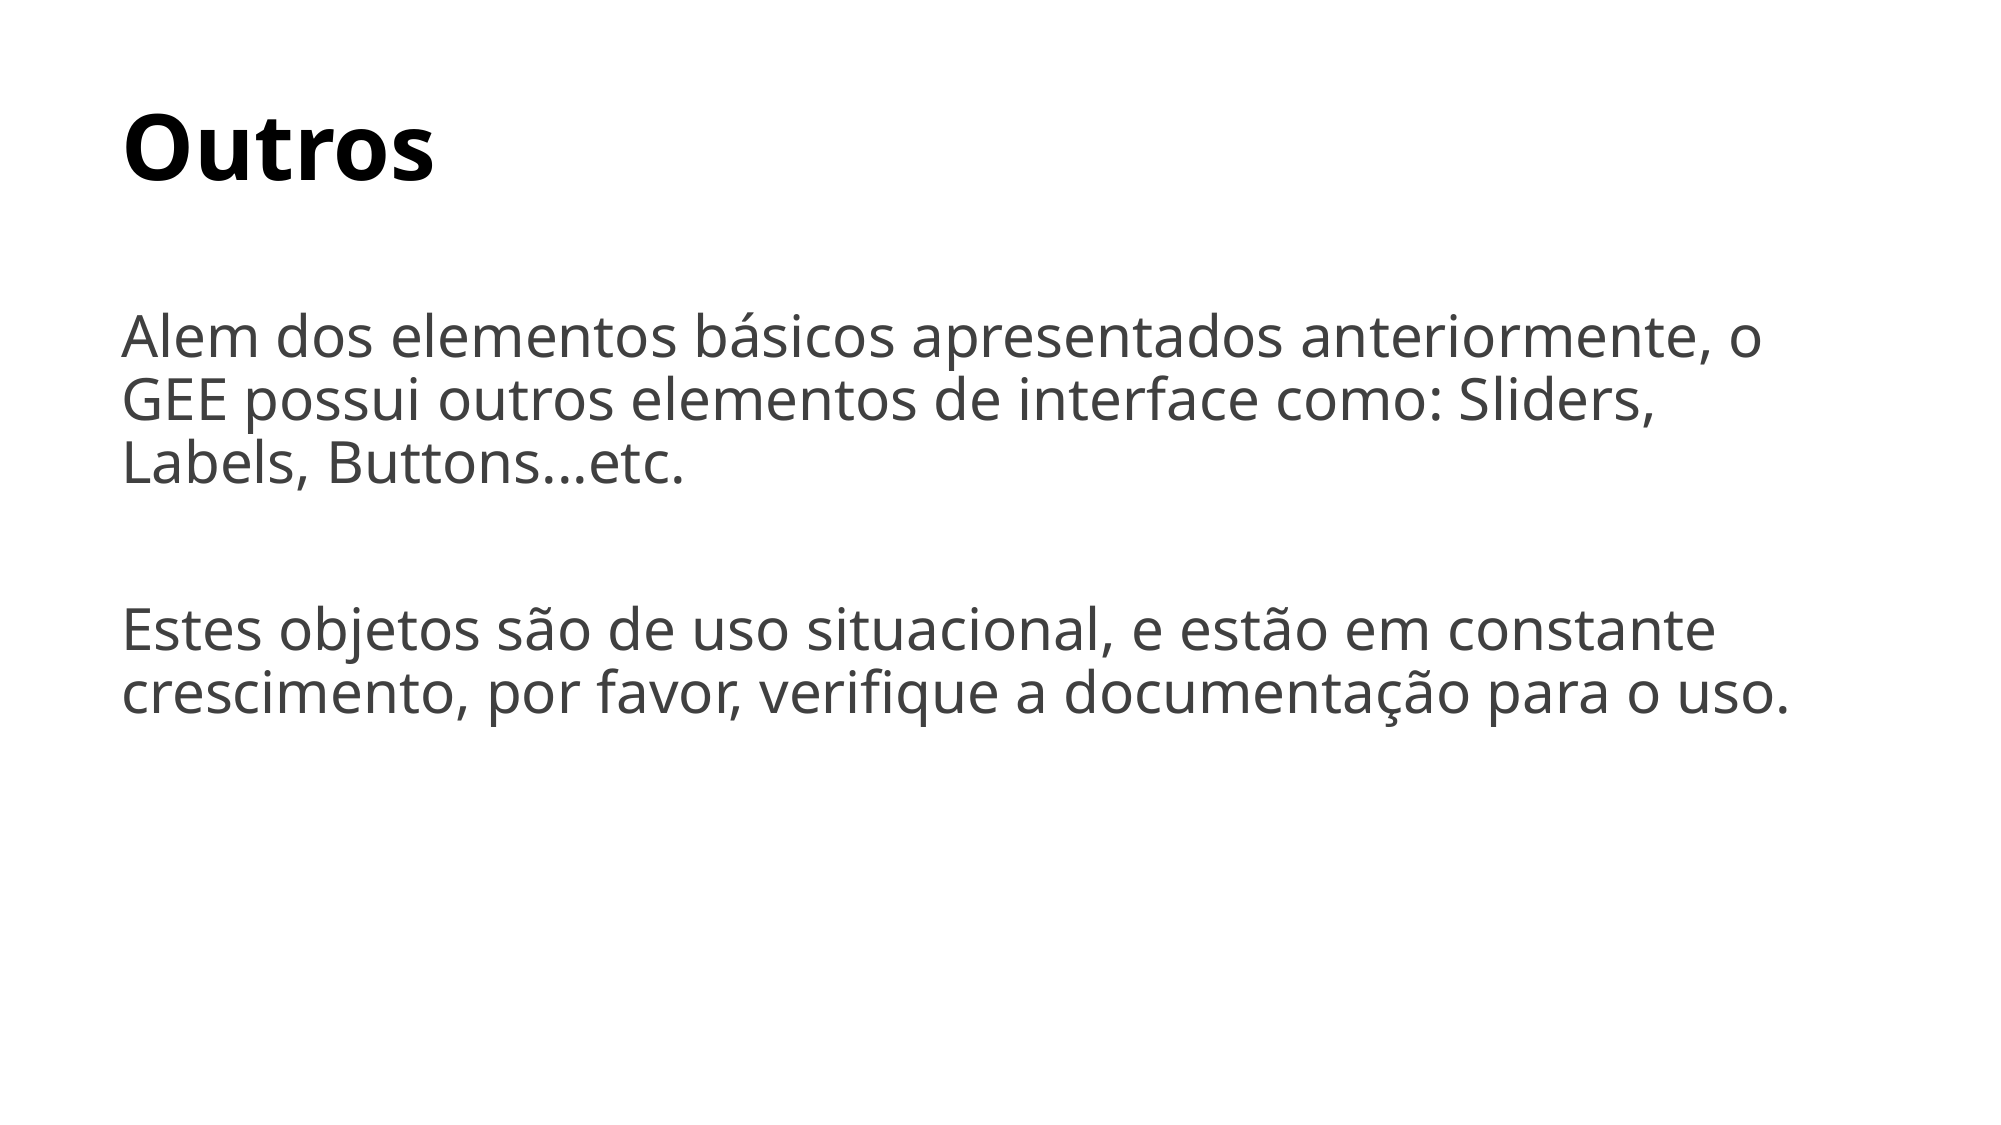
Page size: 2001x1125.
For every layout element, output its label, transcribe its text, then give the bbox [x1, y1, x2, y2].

list Alem dos elementos básicos apresentados anteriormente, o GEE possui outros elementos de interface como: Sliders, Labels, Buttons...etc. Estes objetos são de uso situacional, e estão em constante crescimento, por favor, verifique a documentação para o uso. [106, 299, 1832, 1014]
title Outros [106, 42, 1832, 260]
